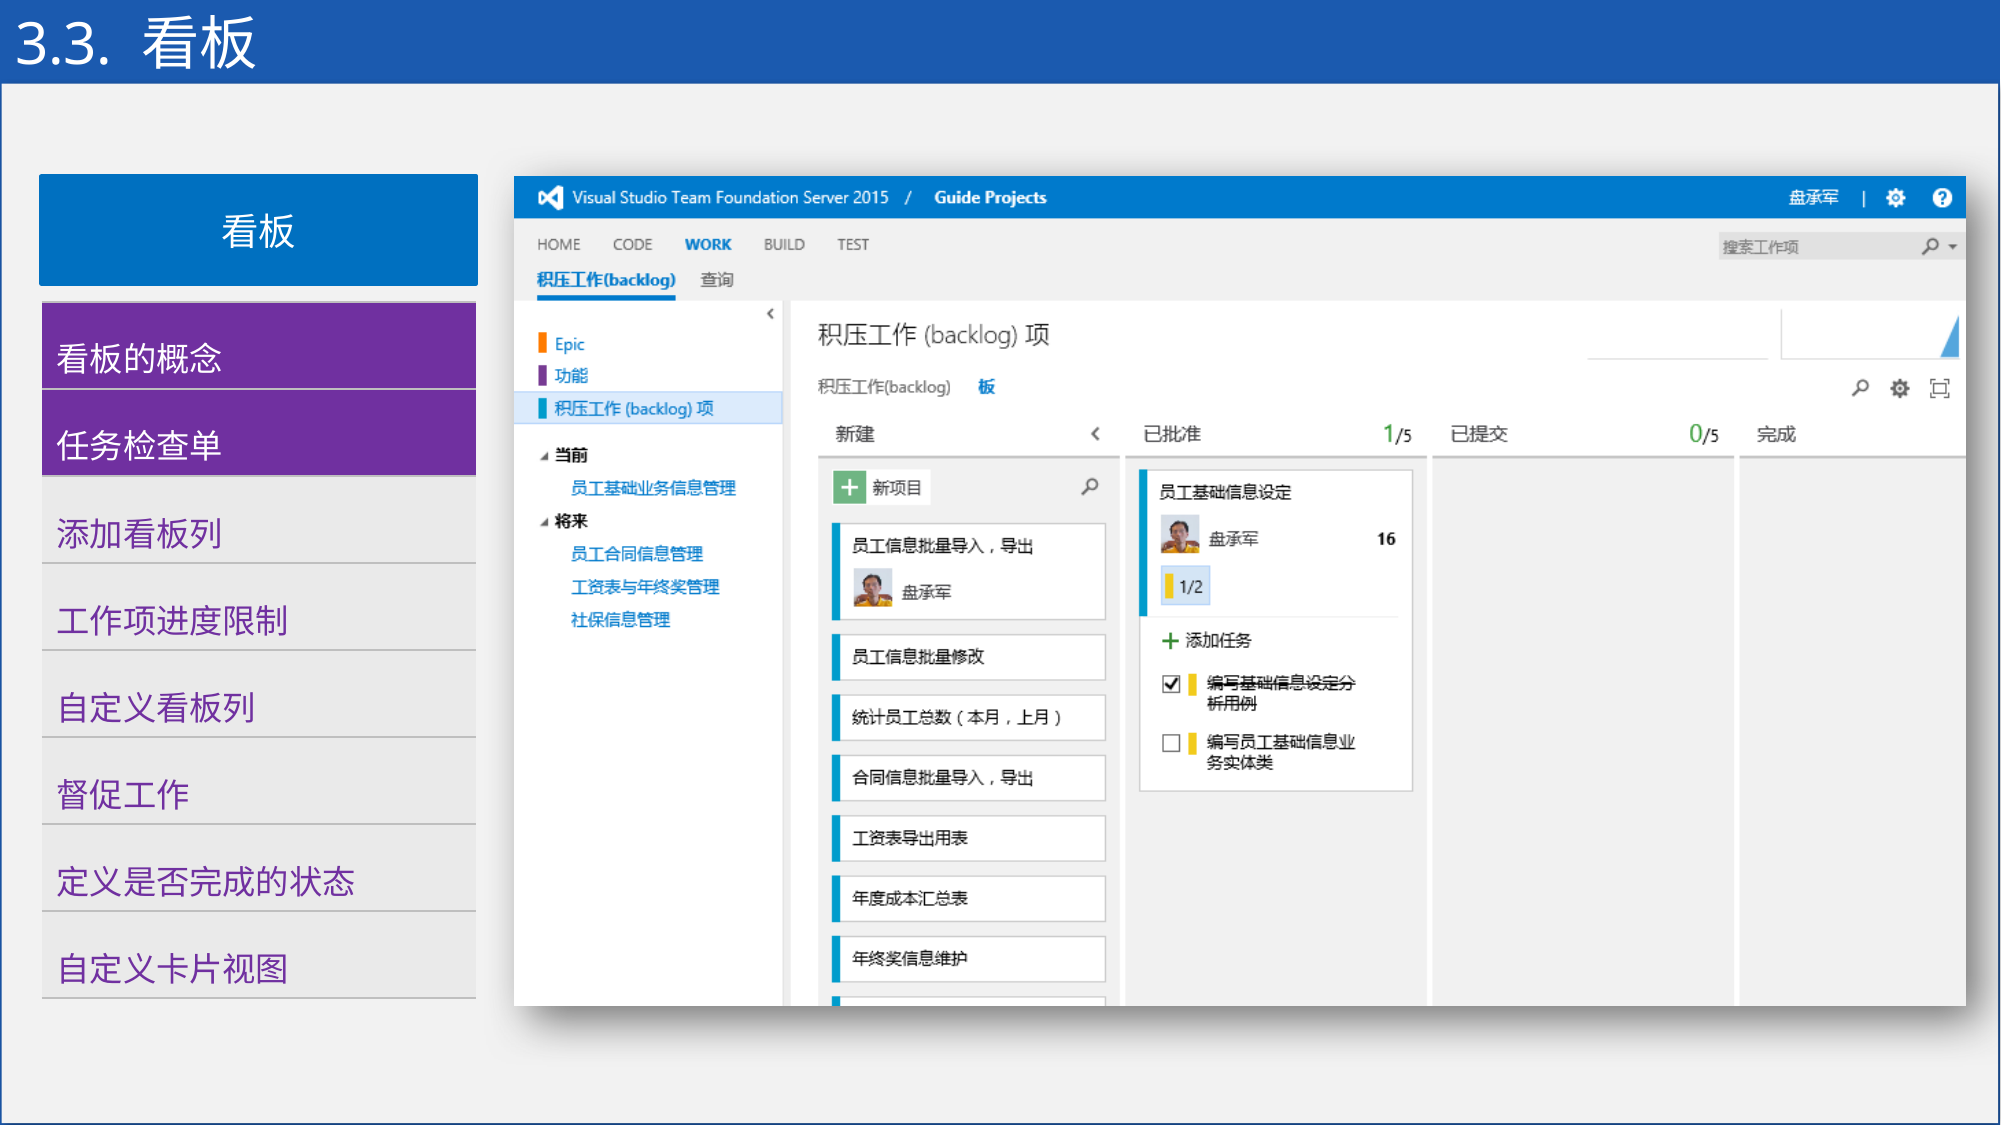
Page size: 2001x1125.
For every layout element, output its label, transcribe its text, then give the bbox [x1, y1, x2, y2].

text_box 看板 [39, 174, 478, 286]
table_cell 定义是否完成的状态 [42, 825, 476, 910]
table_cell 自定义看板列 [42, 651, 476, 736]
table_cell 工作项进度限制 [42, 564, 476, 649]
table_cell 添加看板列 [42, 477, 476, 562]
table_cell 任务检查单 [42, 390, 476, 475]
table_header 看板的概念 [42, 303, 476, 388]
table_cell 督促工作 [42, 738, 476, 823]
picture [513, 176, 1966, 1006]
title 3.3. 看板 [0, 1, 1675, 81]
table_cell 自定义卡片视图 [42, 912, 476, 997]
